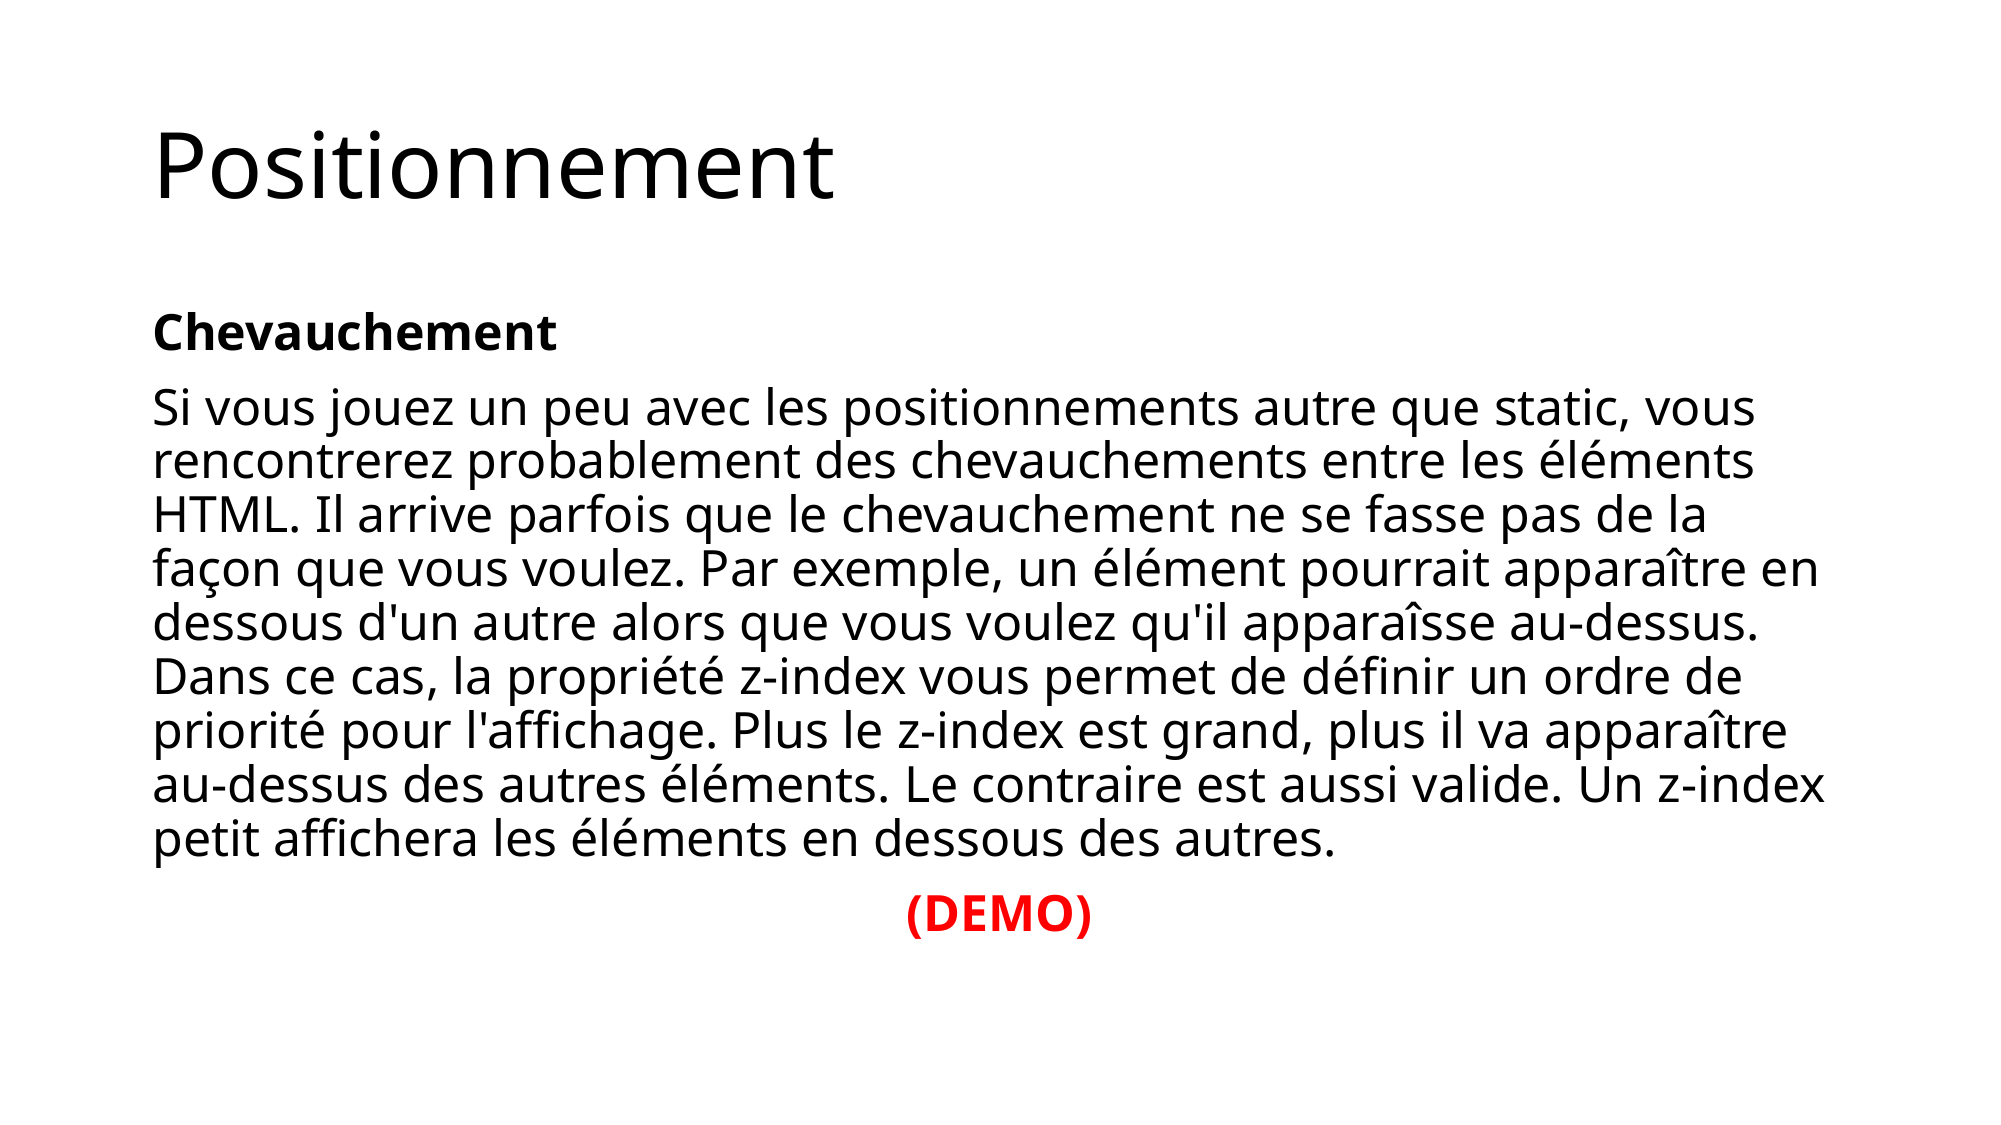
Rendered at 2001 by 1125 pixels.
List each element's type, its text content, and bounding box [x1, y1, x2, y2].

list Chevauchement Si vous jouez un peu avec les positionnements autre que static, vous rencontrerez probablement des chevauchements entre les éléments HTML. Il arrive parfois que le chevauchement ne se fasse pas de la façon que vous voulez. Par exemple, un élément pourrait apparaître en dessous d'un autre alors que vous voulez qu'il apparaîsse au-dessus. Dans ce cas, la propriété z‑index vous permet de définir un ordre de priorité pour l'affichage. Plus le z‑index est grand, plus il va apparaître au-dessus des autres éléments. Le contraire est aussi valide. Un z‑index petit affichera les éléments en dessous des autres. (DEMO) [137, 299, 1863, 1014]
title Positionnement [137, 59, 1863, 278]
